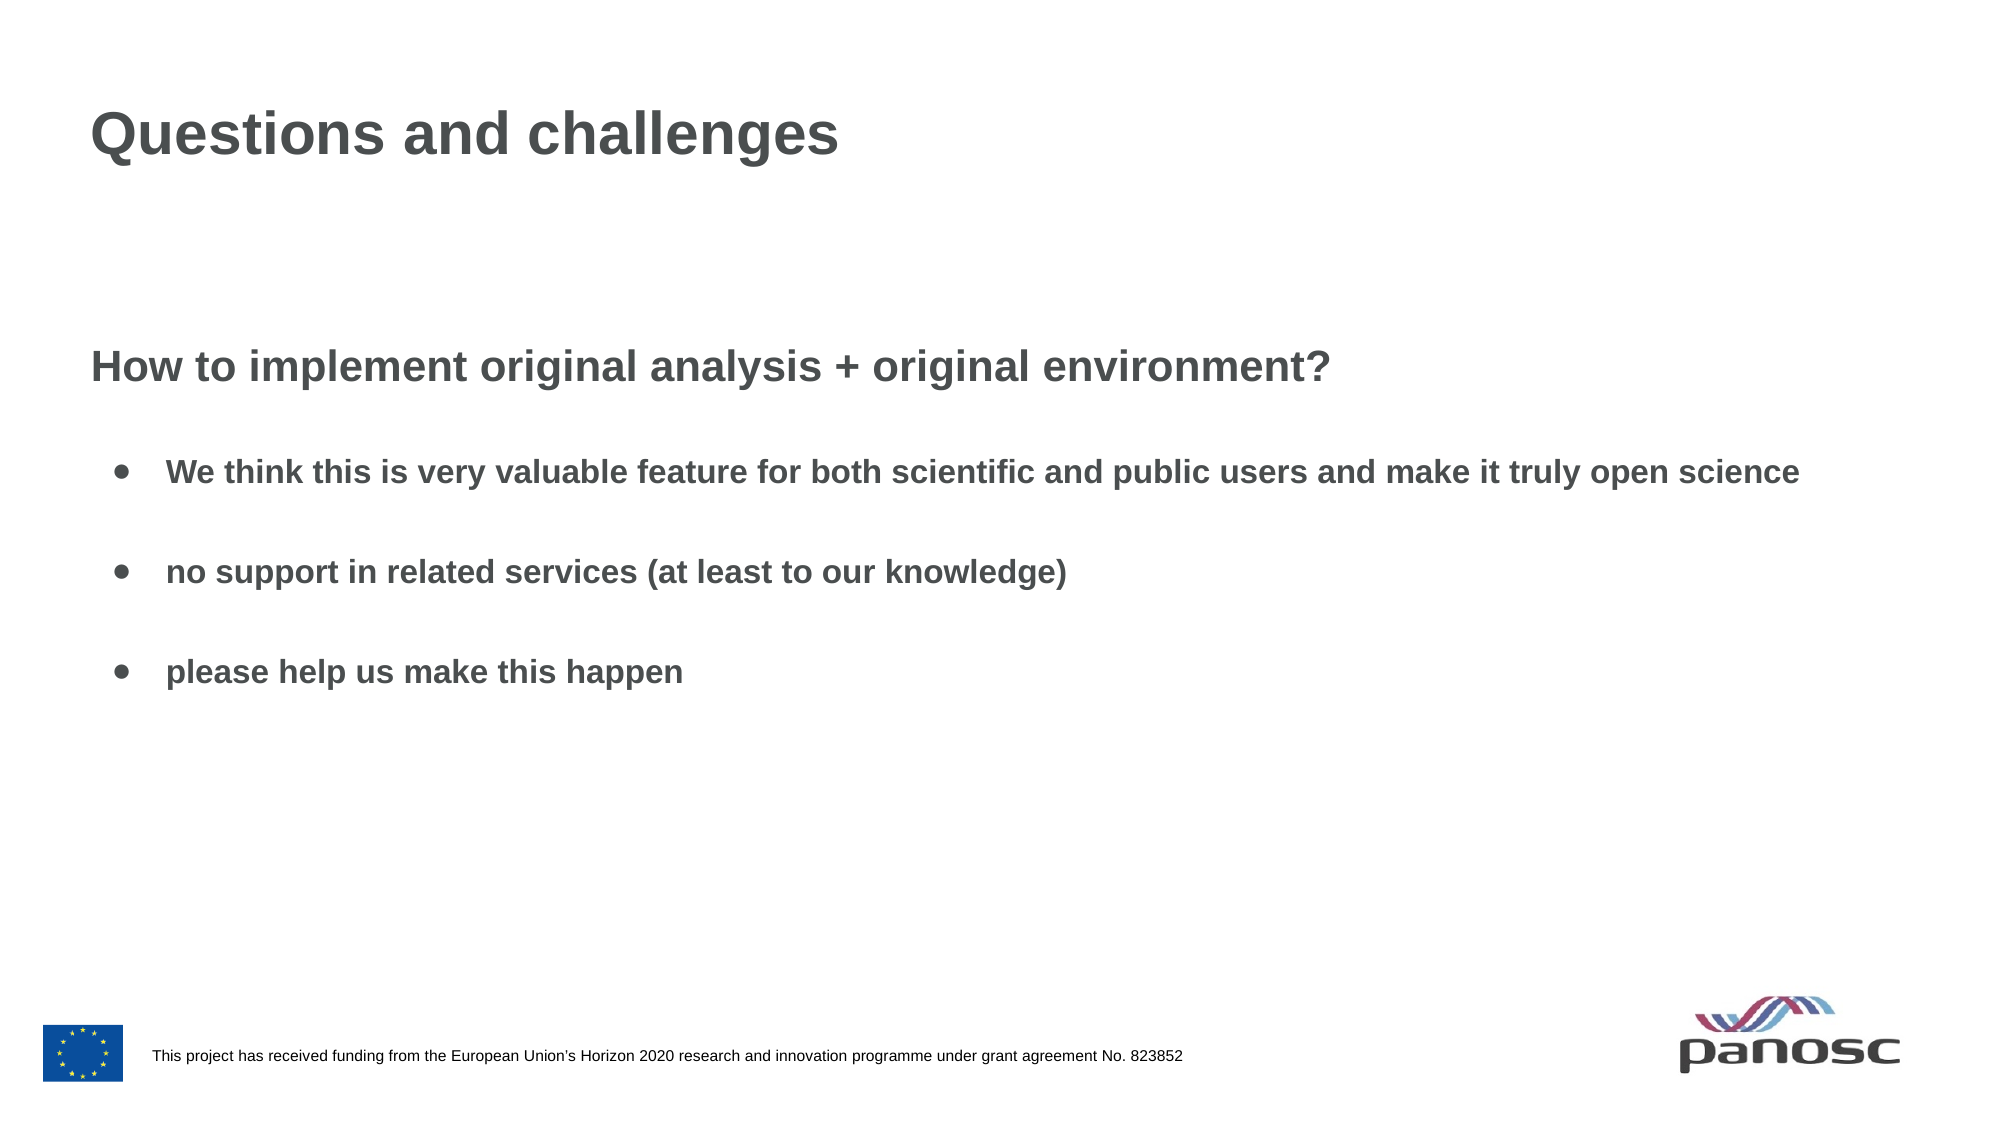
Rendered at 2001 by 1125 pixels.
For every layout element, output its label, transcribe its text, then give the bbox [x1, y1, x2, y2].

text_box How to implement original analysis + original environment? We think this is very valuable feature for both scientific and public users and make it truly open science no support in related services (at least to our knowledge) please help us make this happen [75, 251, 1863, 835]
picture [1, 947, 1999, 1125]
text_box Questions and challenges [75, 86, 1588, 160]
